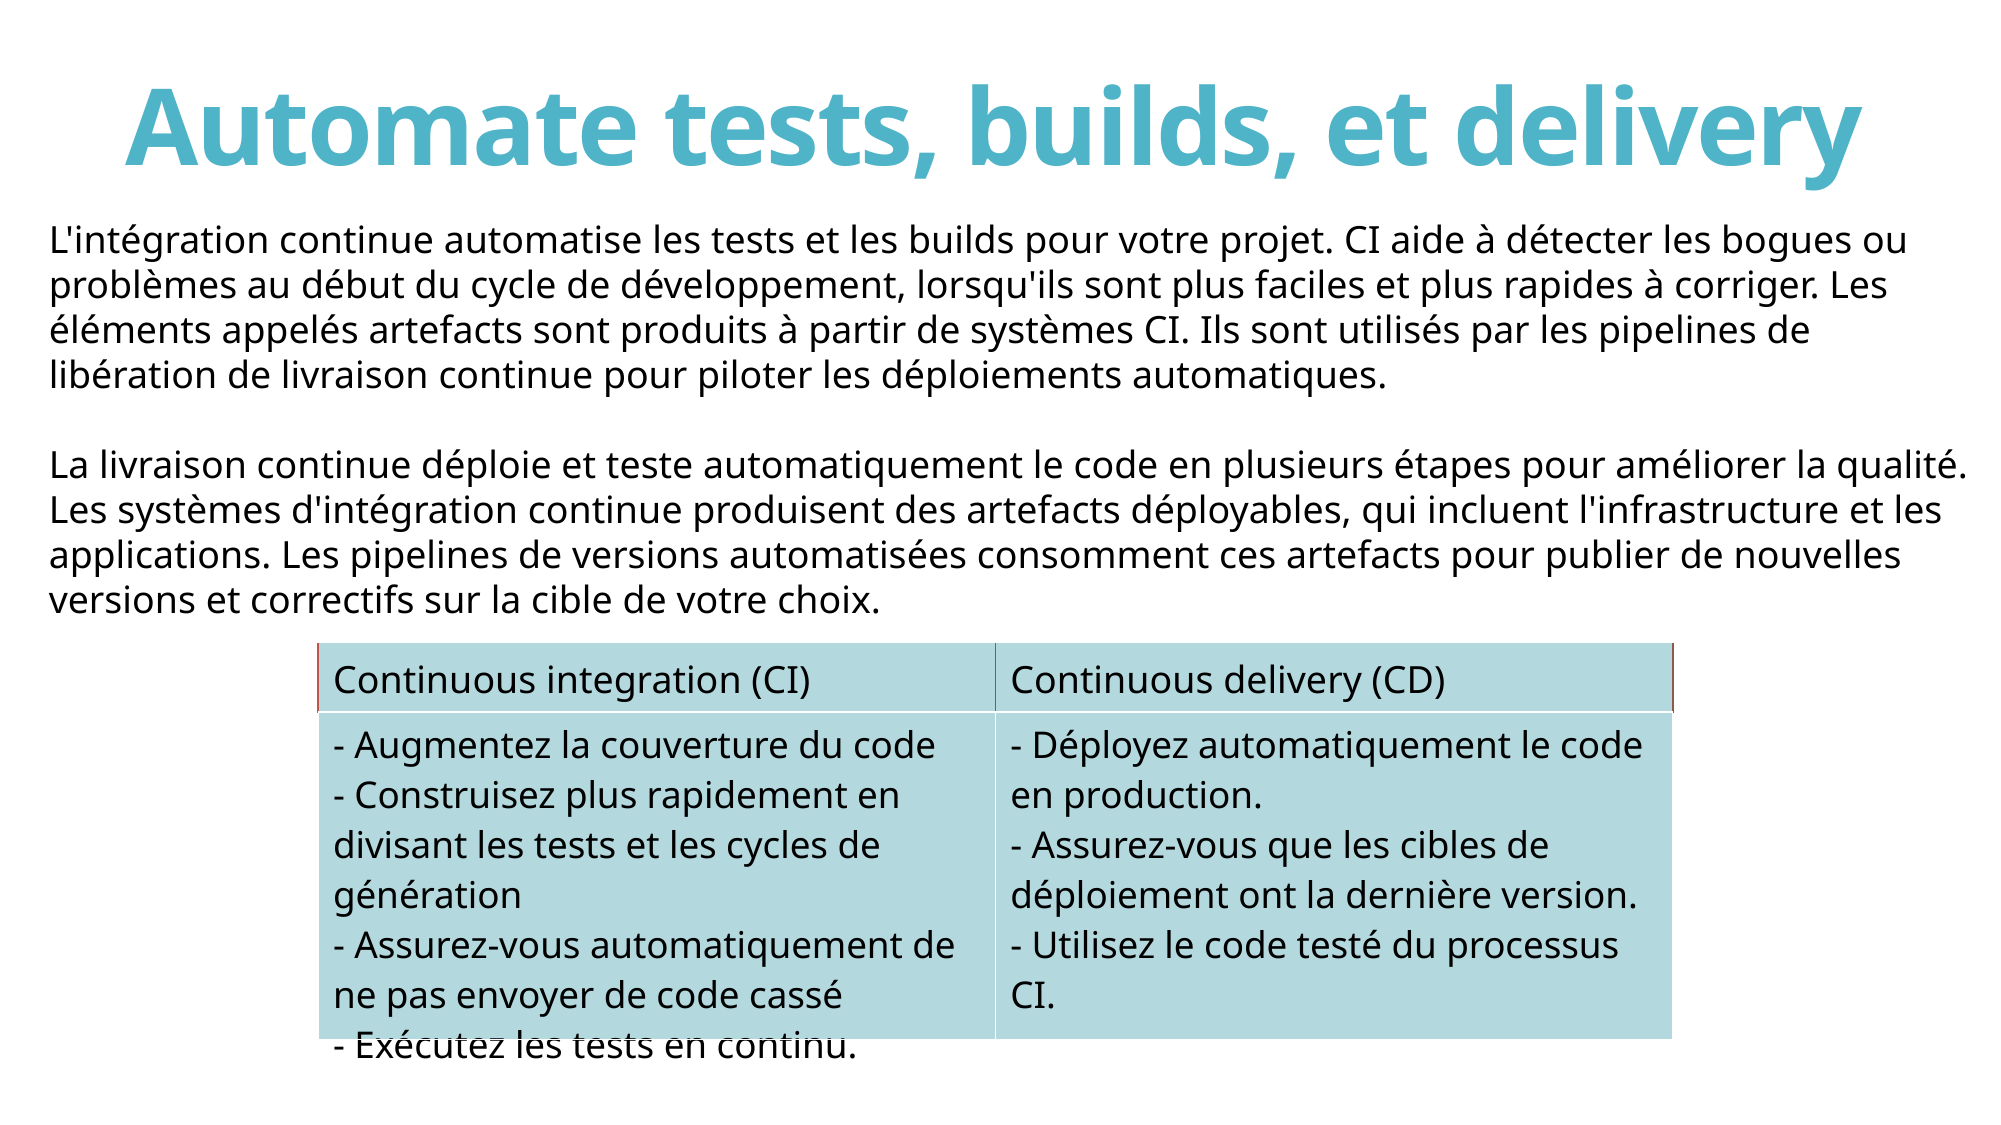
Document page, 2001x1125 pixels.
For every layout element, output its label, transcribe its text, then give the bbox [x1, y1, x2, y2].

table_cell - Augmentez la couverture du code - Construisez plus rapidement en divisant les tests et les cycles de génération - Assurez-vous automatiquement de ne pas envoyer de code cassé - Exécutez les tests en continu. [319, 713, 995, 1039]
table_header Continuous delivery (CD) [996, 643, 1672, 711]
text_box L'intégration continue automatise les tests et les builds pour votre projet. CI aide à détecter les bogues ou problèmes au début du cycle de développement, lorsqu'ils sont plus faciles et plus rapides à corriger. Les éléments appelés artefacts sont produits à partir de systèmes CI. Ils sont utilisés par les pipelines de libération de livraison continue pour piloter les déploiements automatiques. La livraison continue déploie et teste automatiquement le code en plusieurs étapes pour améliorer la qualité. Les systèmes d'intégration continue produisent des artefacts déployables, qui incluent l'infrastructure et les applications. Les pipelines de versions automatisées consomment ces artefacts pour publier de nouvelles versions et correctifs sur la cible de votre choix. [34, 209, 2000, 679]
table_cell - Déployez automatiquement le code en production. - Assurez-vous que les cibles de déploiement ont la dernière version. - Utilisez le code testé du processus CI. [996, 713, 1672, 1039]
table_header Continuous integration (CI) [319, 643, 995, 711]
text_box Automate tests, builds, et delivery [90, 56, 1899, 209]
